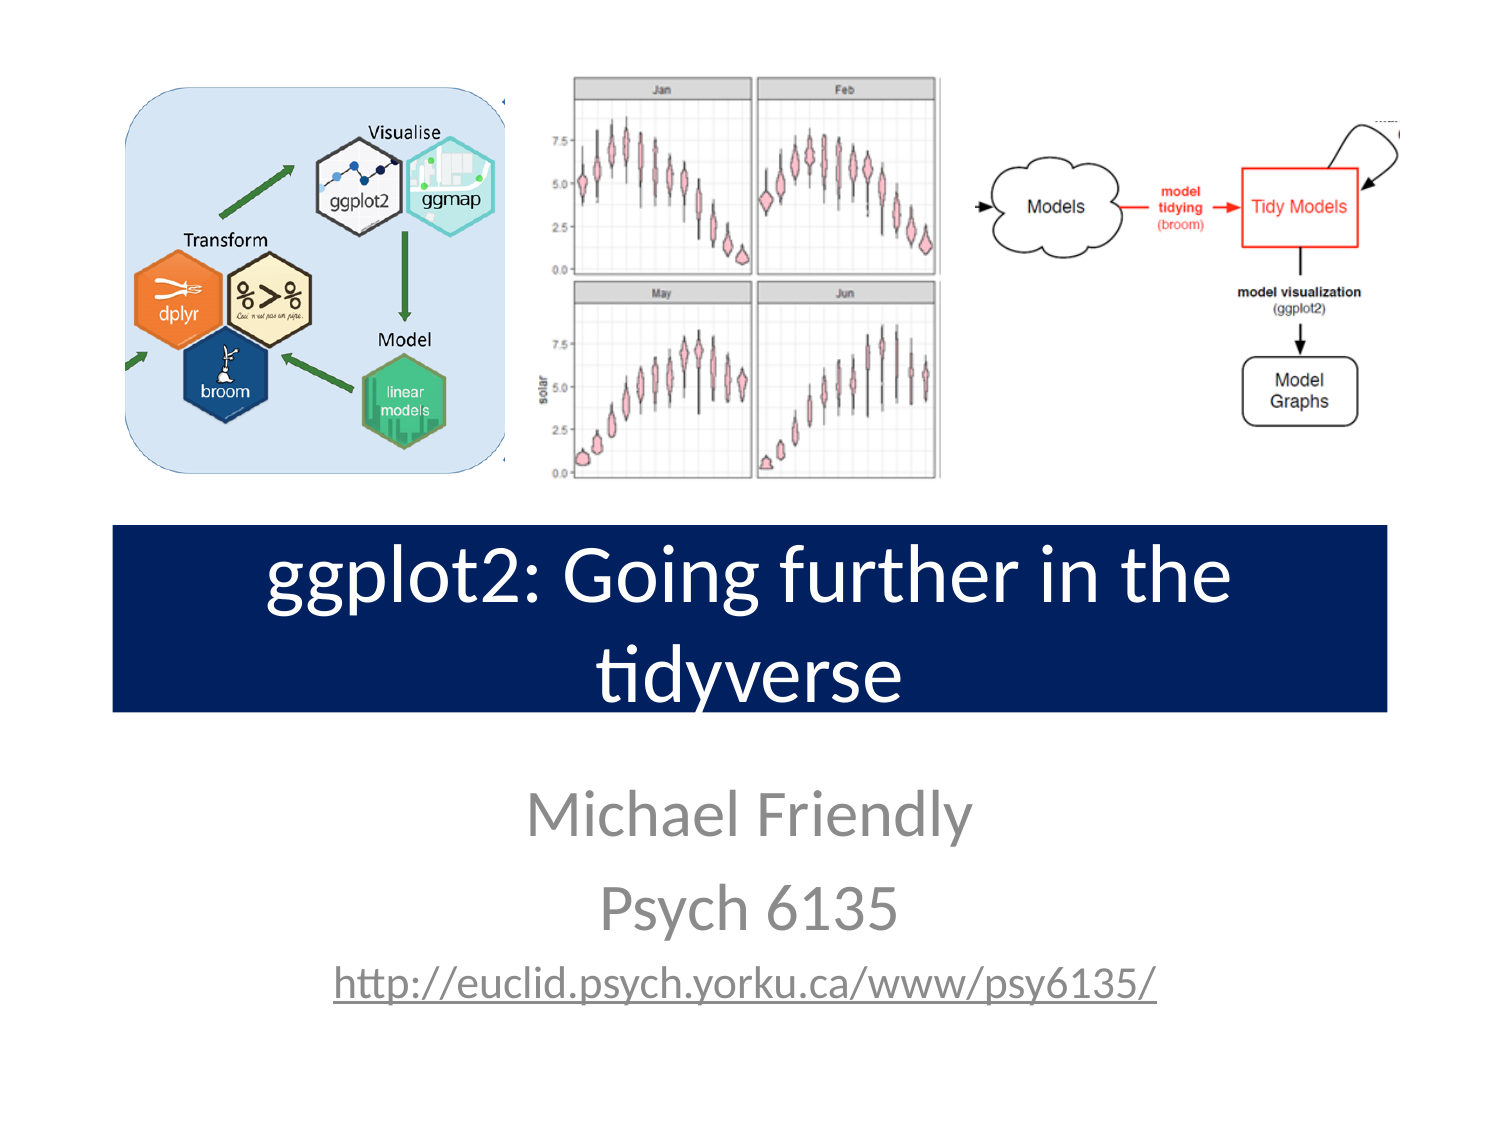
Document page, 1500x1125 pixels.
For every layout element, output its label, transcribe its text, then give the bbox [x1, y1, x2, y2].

picture [124, 82, 505, 474]
subtitle Michael Friendly Psych 6135 http://euclid.psych.yorku.ca/www/psy6135/ [225, 762, 1275, 1050]
picture [538, 74, 941, 482]
title ggplot2: Going further in the tidyverse [112, 525, 1388, 713]
picture [974, 121, 1400, 435]
